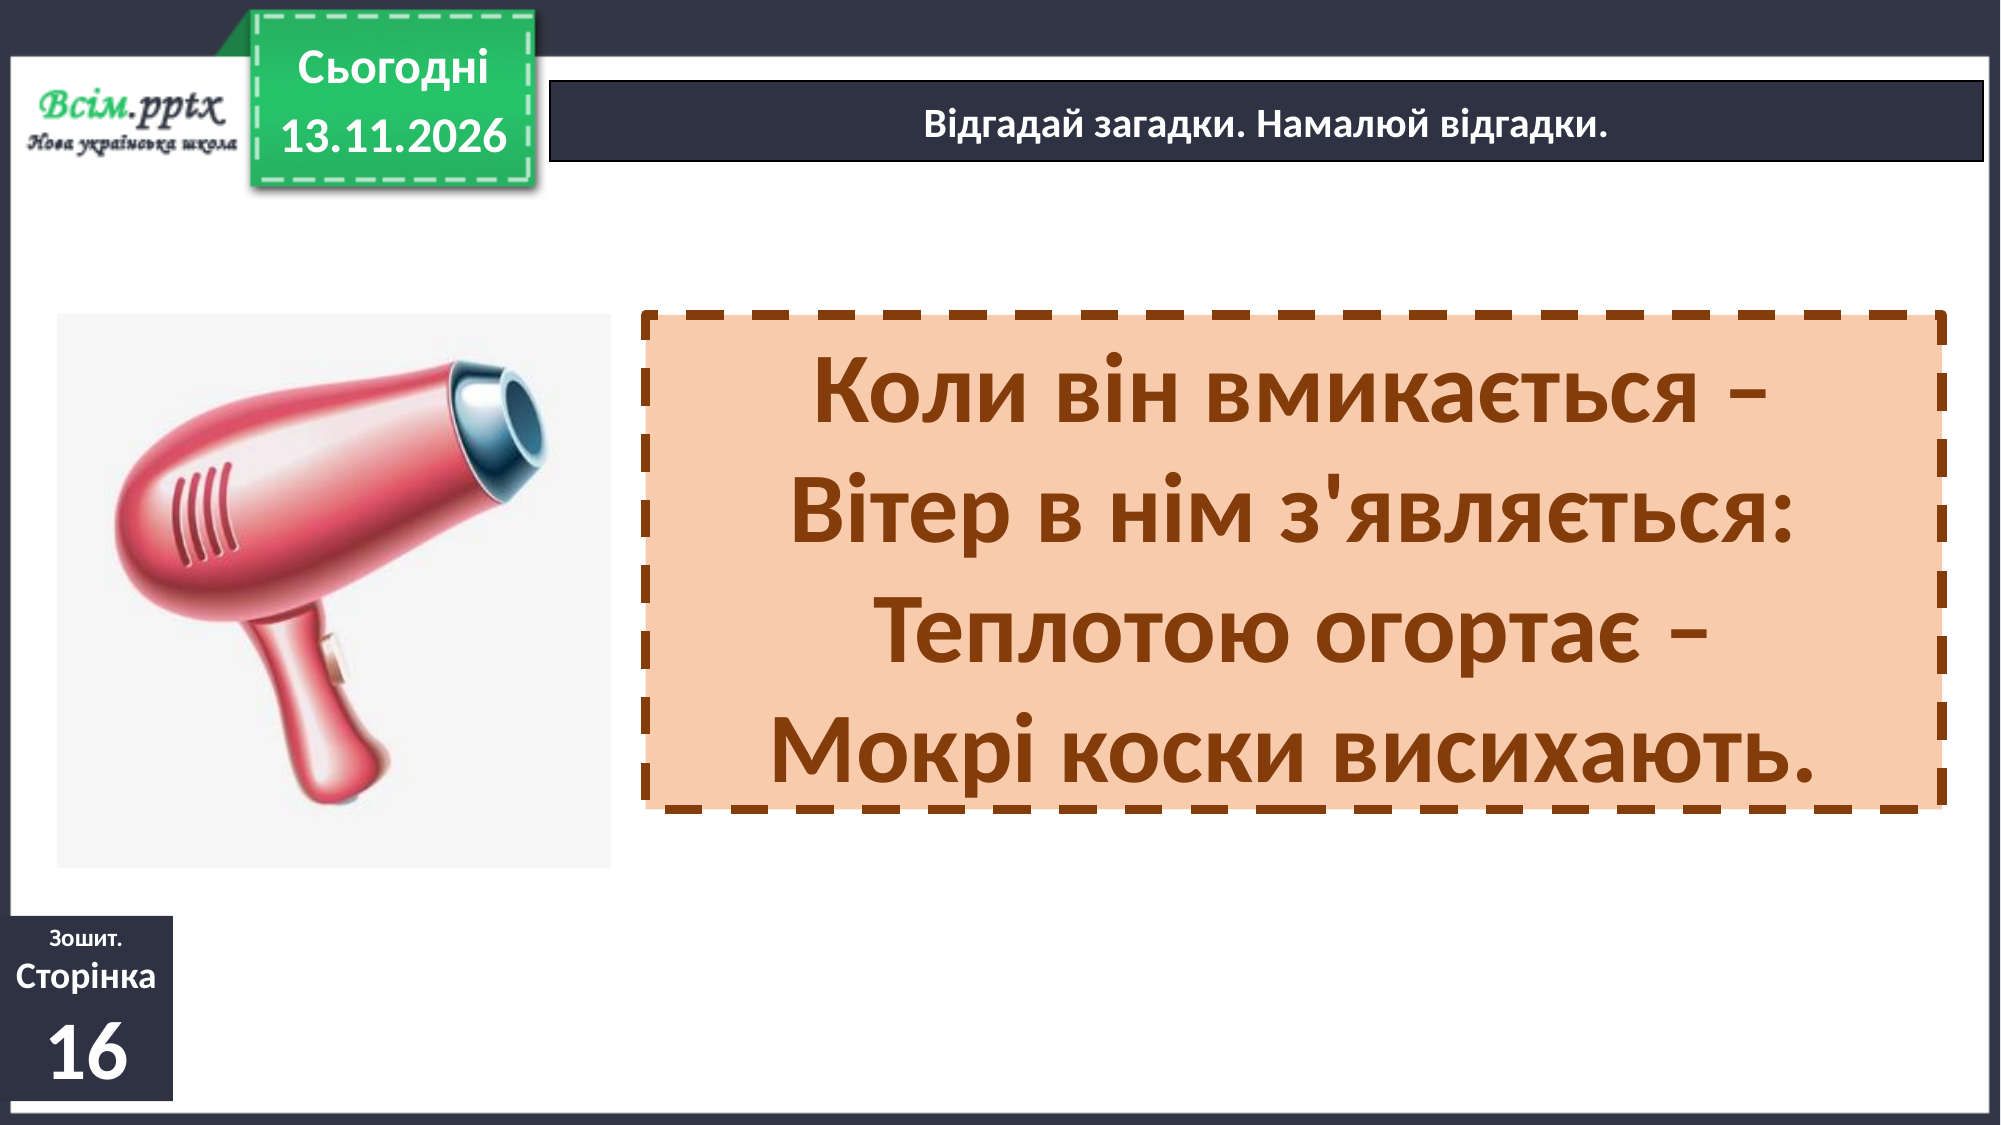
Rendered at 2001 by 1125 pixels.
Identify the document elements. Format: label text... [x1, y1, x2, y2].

text_box Коли він вмикається – Вітер в нім з'являється: Теплотою огортає – Мокрі коски висихають. [645, 314, 1943, 810]
text_box Зошит. Сторінка 16 [0, 915, 174, 1102]
text_box Сьогодні [284, 26, 535, 101]
text_box Відгадай загадки. Намалюй відгадки. [549, 80, 1984, 162]
picture [0, 0, 2001, 1125]
text_box 04.04.2022 [263, 101, 524, 164]
